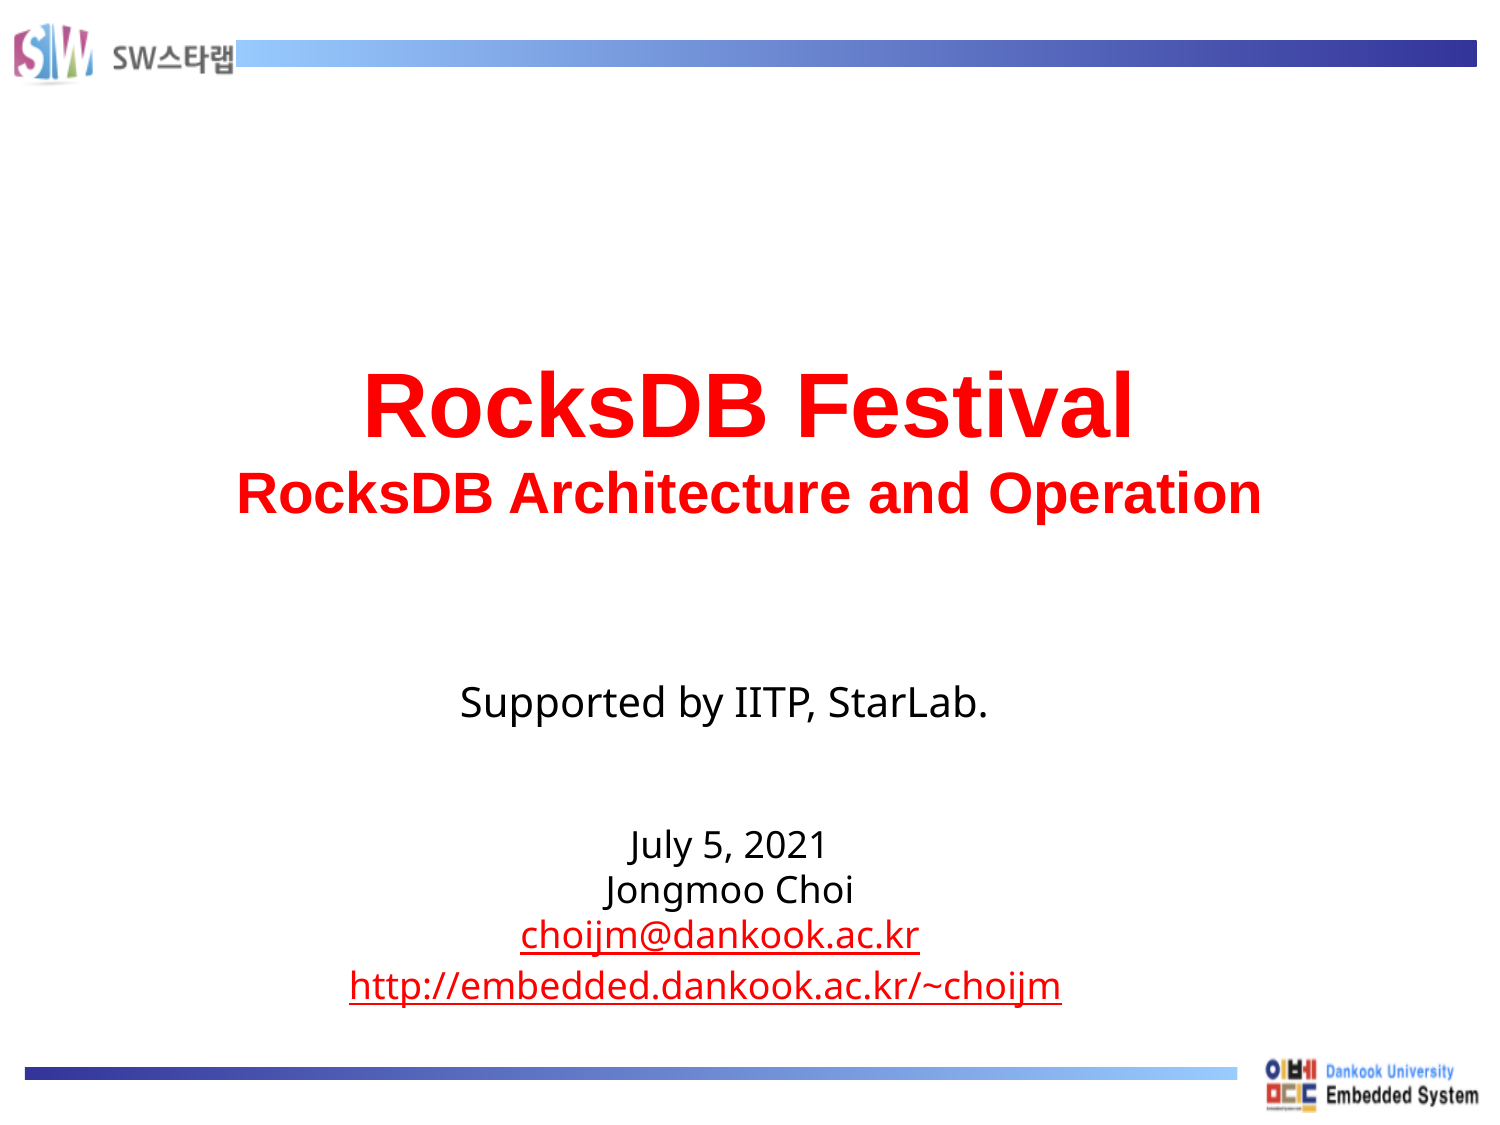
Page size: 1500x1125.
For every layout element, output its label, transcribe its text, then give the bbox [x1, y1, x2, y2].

text_box Supported by IITP, StarLab. July 5, 2021 Jongmoo Choi choijm@dankook.ac.kr http://embedded.dankook.ac.kr/~choijm [265, 668, 1195, 1021]
picture [6, 19, 236, 88]
title RocksDB Festival RocksDB Architecture and Operation [74, 338, 1426, 575]
picture [1257, 1056, 1484, 1113]
